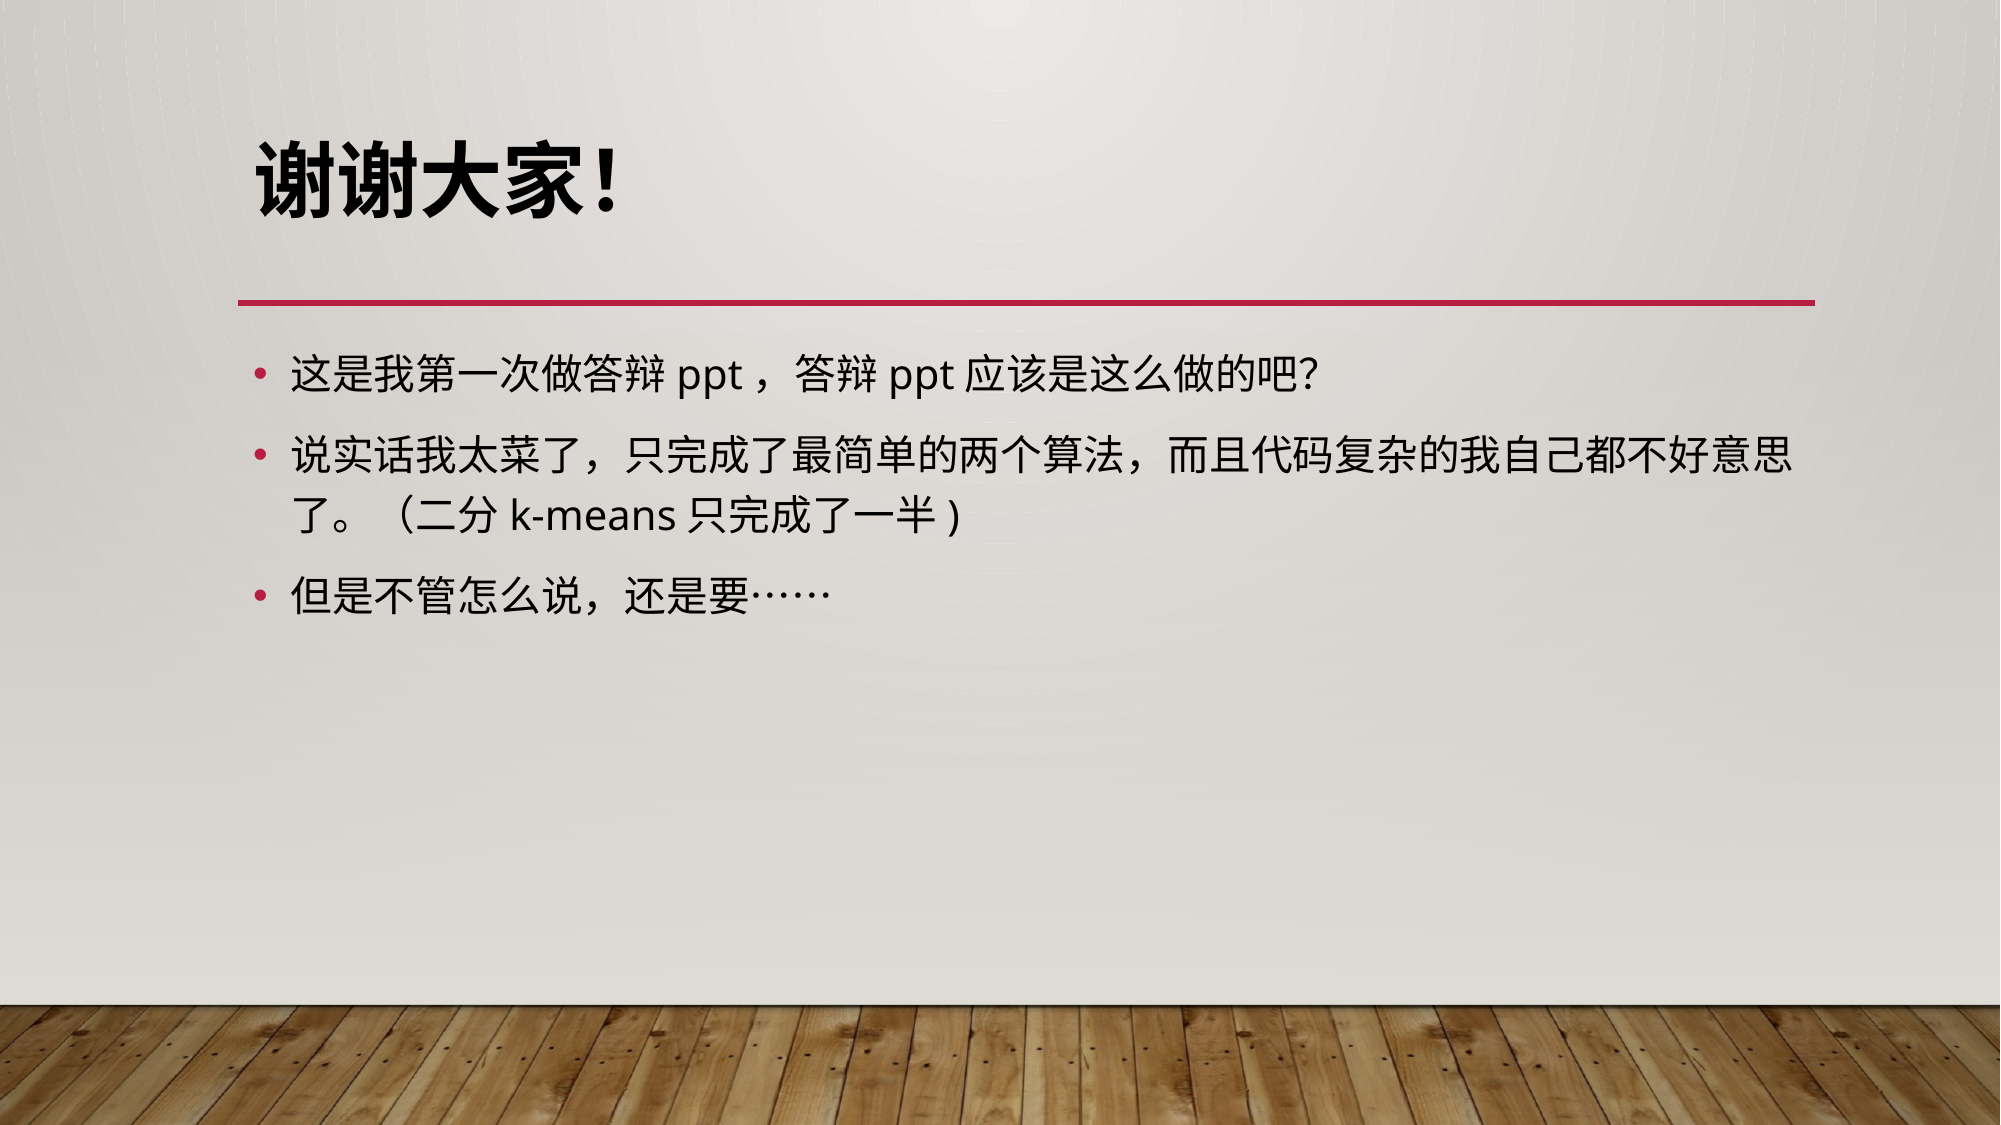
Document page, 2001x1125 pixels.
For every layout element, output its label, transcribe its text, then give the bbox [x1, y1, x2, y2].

picture [0, 1005, 2000, 1125]
list 这是我第一次做答辩ppt，答辩ppt应该是这么做的吧？ 说实话我太菜了，只完成了最简单的两个算法，而且代码复杂的我自己都不好意思了。（二分k-means只完成了一半) 但是不管怎么说，还是要…… [238, 330, 1814, 897]
title 谢谢大家！ [238, 131, 1814, 305]
